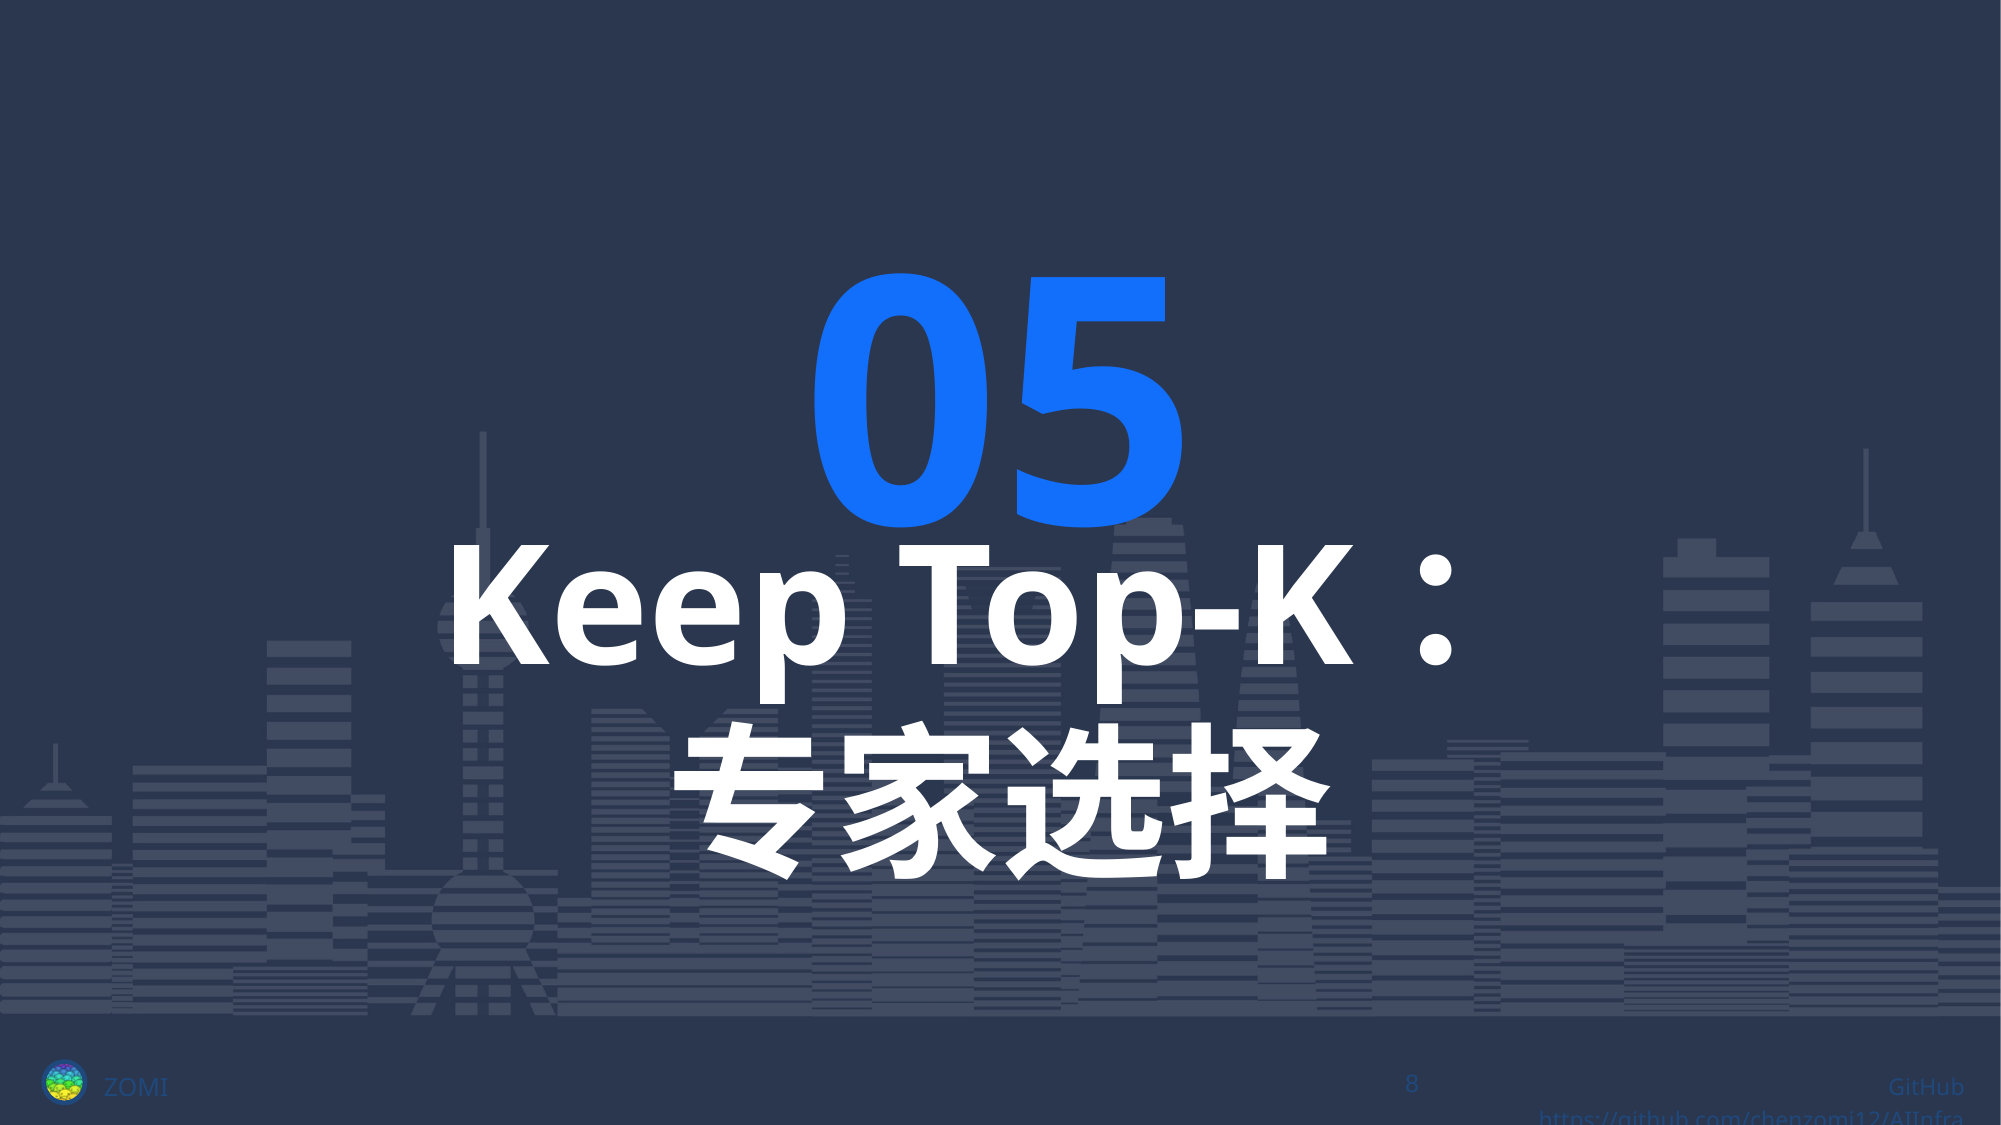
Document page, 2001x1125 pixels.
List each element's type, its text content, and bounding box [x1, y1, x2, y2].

picture [1573, 1117, 1580, 1125]
picture [1816, 1117, 1824, 1125]
text_box 05 [787, 171, 1213, 490]
text_box Keep Top-K： 专家选择 [80, 490, 1921, 906]
picture [1620, 1117, 1627, 1125]
picture [1792, 1117, 1798, 1125]
picture [1542, 1117, 1548, 1125]
picture [1650, 1117, 1656, 1125]
picture [1678, 1117, 1685, 1125]
picture [1831, 1117, 1837, 1125]
picture [1923, 1117, 1929, 1125]
picture [1709, 1117, 1717, 1125]
picture [0, 0, 2001, 1125]
picture [1765, 1117, 1771, 1125]
picture [1724, 1117, 1730, 1125]
